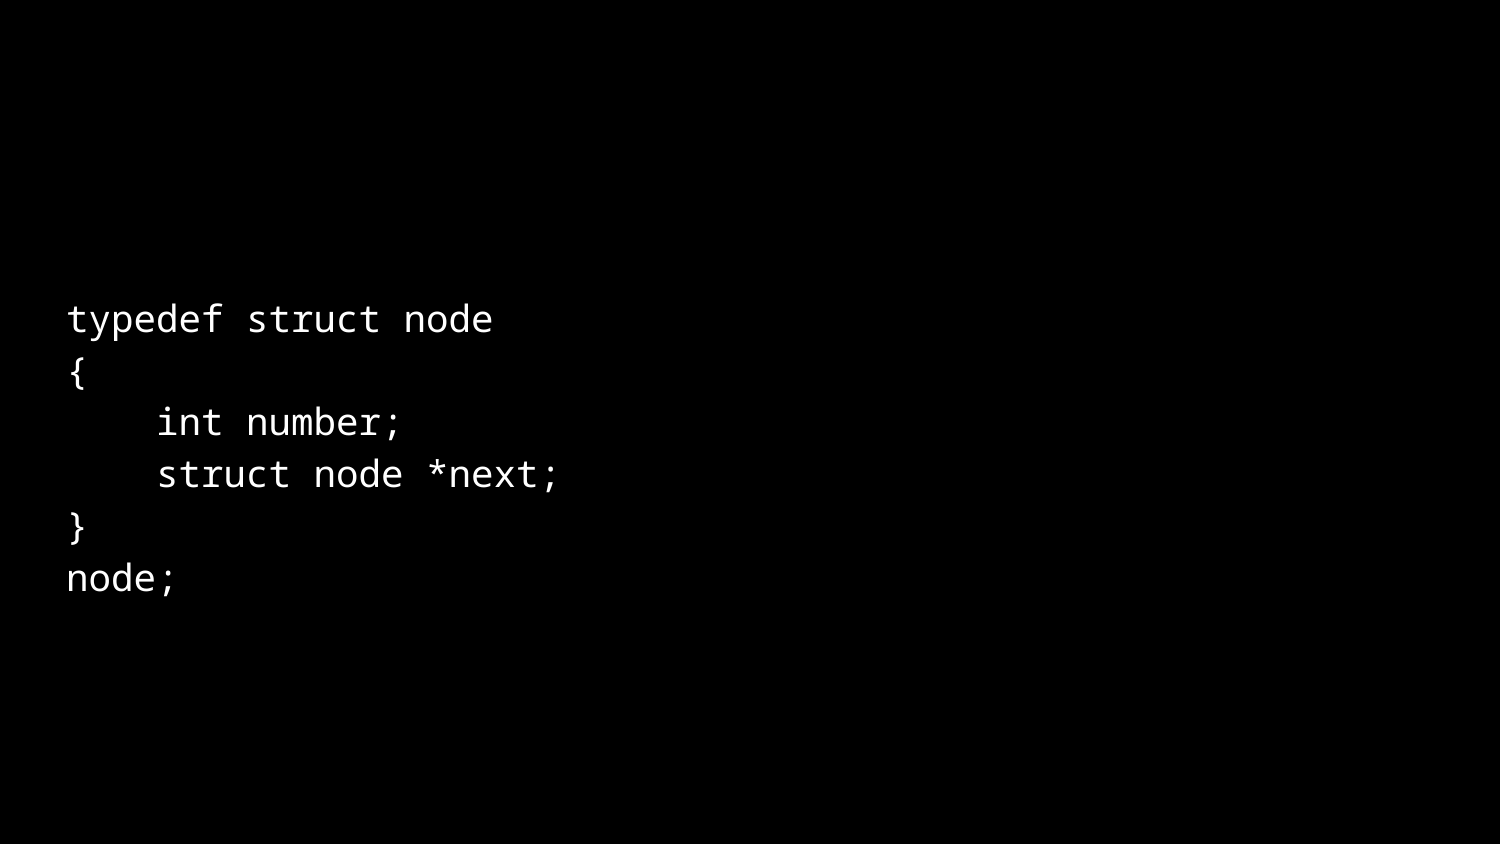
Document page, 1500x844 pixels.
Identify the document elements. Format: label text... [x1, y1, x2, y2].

list typedef struct node { int number; struct node *next; } node; [51, 189, 1449, 750]
